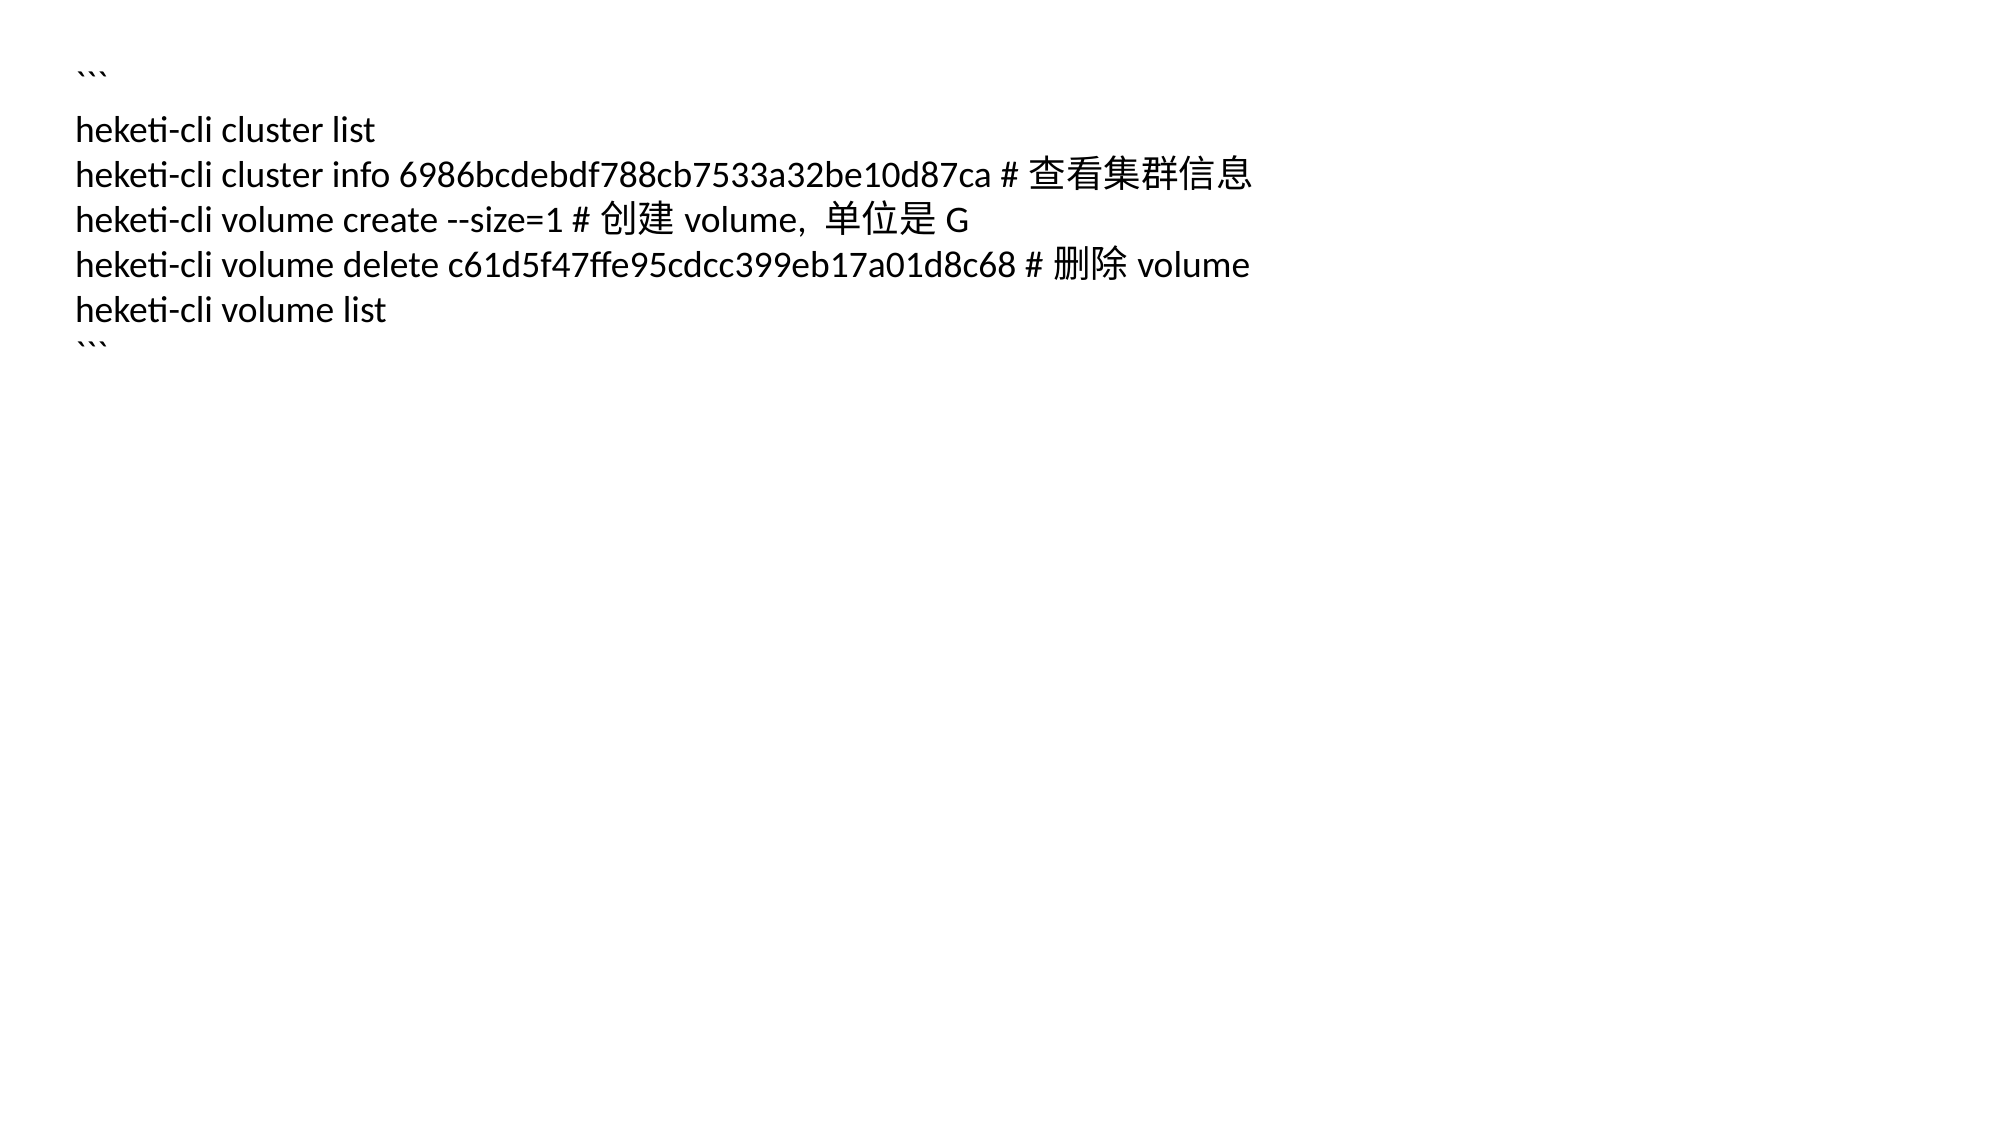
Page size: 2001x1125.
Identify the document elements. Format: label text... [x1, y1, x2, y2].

text_box ``` heketi-cli cluster list heketi-cli cluster info 6986bcdebdf788cb7533a32be10d87ca #查看集群信息 heketi-cli volume create --size=1 #创建volume, 单位是G heketi-cli volume delete c61d5f47ffe95cdcc399eb17a01d8c68 #删除volume heketi-cli volume list ``` [60, 52, 1925, 383]
